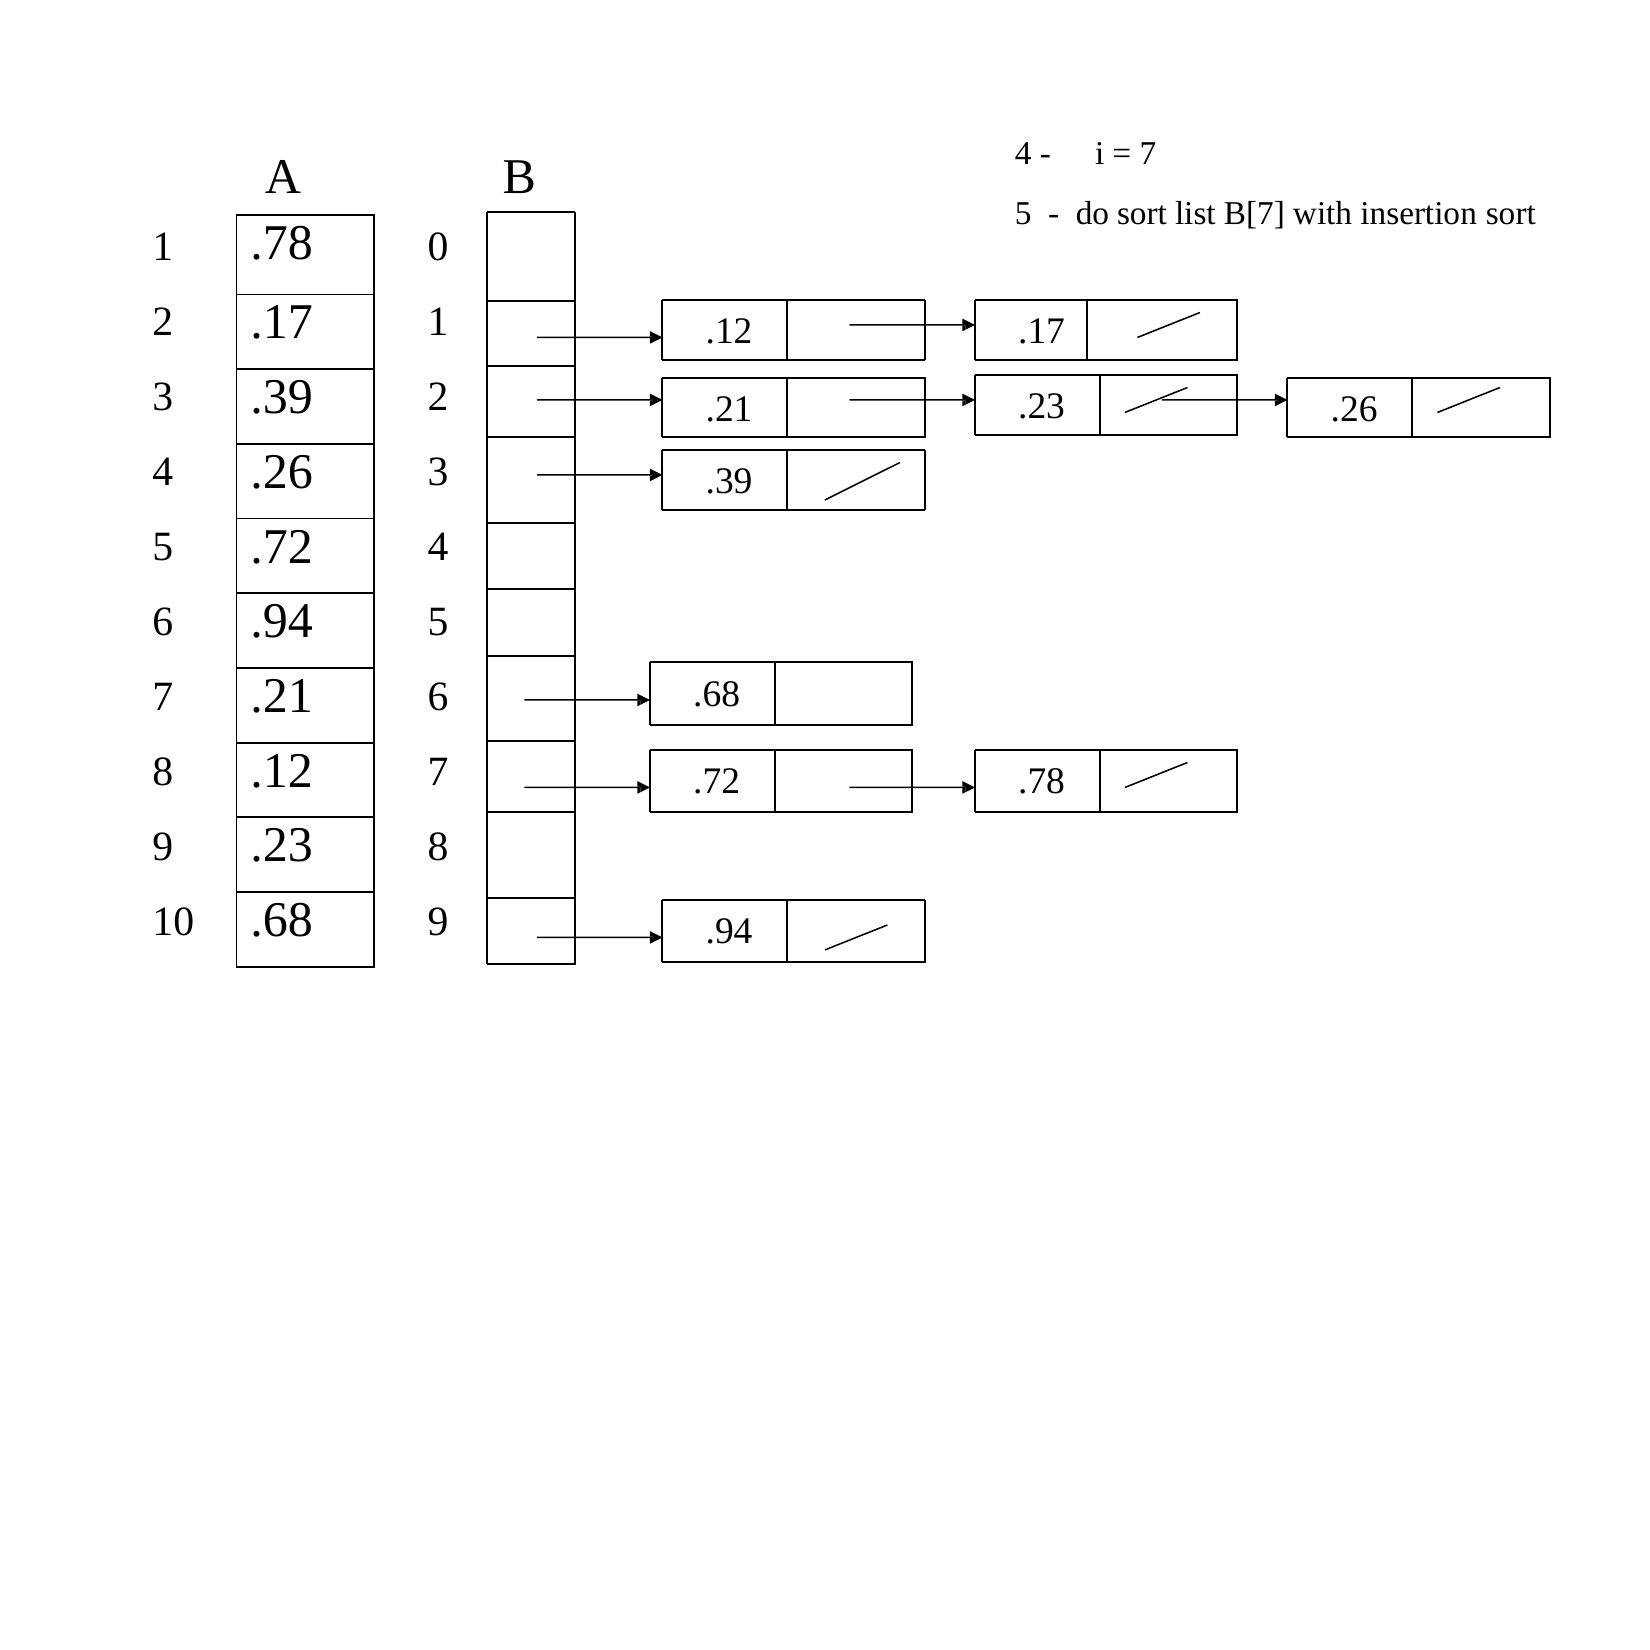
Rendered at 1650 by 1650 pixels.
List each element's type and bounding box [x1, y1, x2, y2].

table_cell [237, 594, 373, 667]
table_cell [237, 445, 373, 518]
text_box [263, 143, 304, 204]
text_box [425, 218, 451, 944]
table_cell [237, 295, 373, 368]
text_box [500, 143, 539, 204]
table_header [237, 216, 373, 294]
table_cell [237, 818, 373, 891]
table_cell [237, 519, 373, 592]
table_cell [237, 893, 373, 966]
text_box [487, 212, 1551, 965]
table_cell [237, 370, 373, 443]
text_box [1013, 131, 1542, 232]
text_box [150, 218, 197, 944]
table_cell [237, 744, 373, 816]
table_cell [237, 669, 373, 742]
